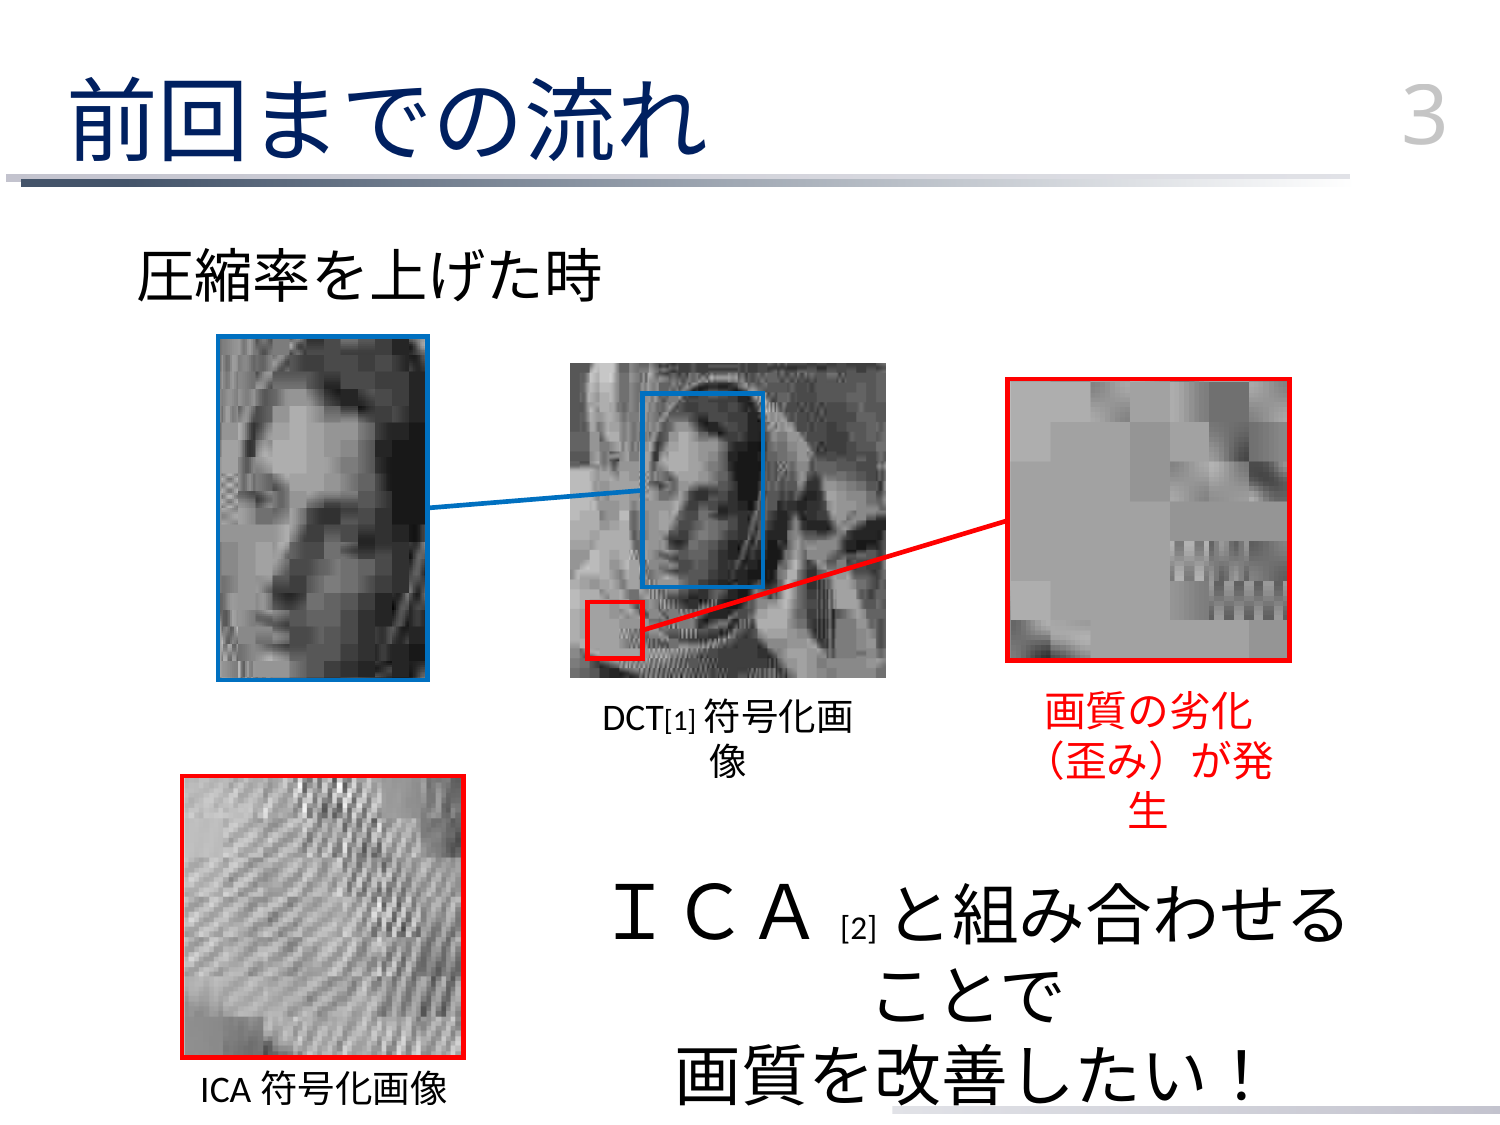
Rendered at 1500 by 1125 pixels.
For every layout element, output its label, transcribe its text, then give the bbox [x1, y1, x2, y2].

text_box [220, 338, 1307, 794]
slide_number 3 [1323, 64, 1464, 172]
text_box ＩＣＡ[2]と組み合わせることで 画質を改善したい！ [577, 856, 1373, 1122]
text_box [184, 778, 462, 1119]
title 前回までの流れ [51, 77, 1323, 172]
text_box 圧縮率を上げた時 [107, 231, 632, 317]
